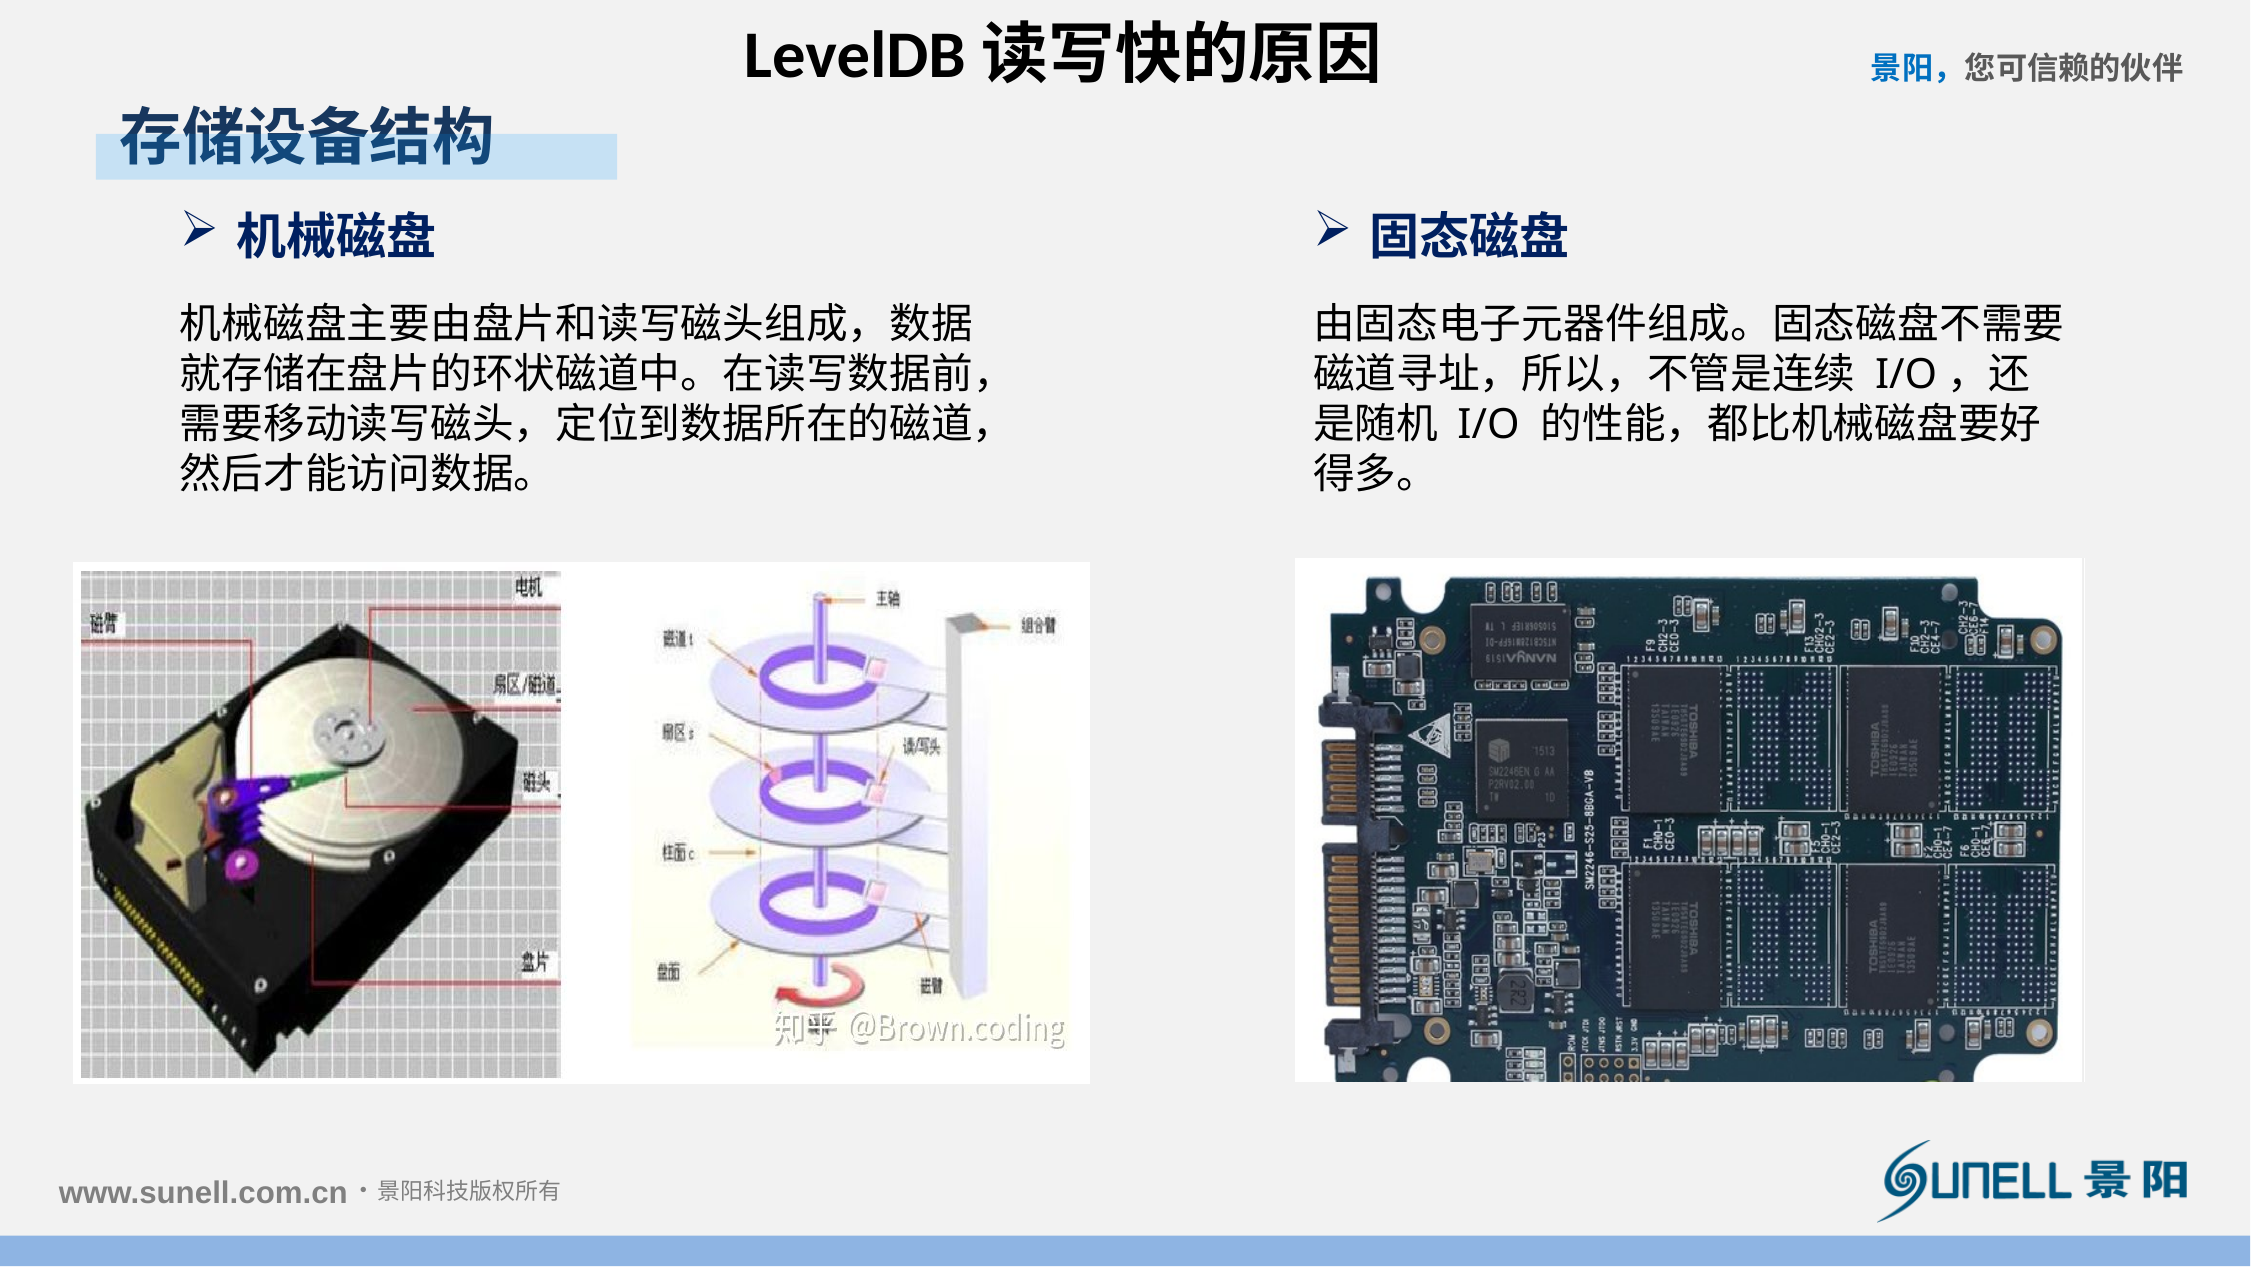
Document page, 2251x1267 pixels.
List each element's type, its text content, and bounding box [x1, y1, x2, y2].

text_box [94, 132, 619, 182]
picture [1876, 1139, 2187, 1223]
picture [2170, 1167, 2179, 1175]
text_box 机械磁盘 机械磁盘主要由盘片和读写磁头组成，数据就存储在盘片的环状磁道中。在读写数据前，需要移动读写磁头，定位到数据所在的磁道，然后才能访问数据。 [161, 195, 996, 507]
picture [2170, 1180, 2179, 1188]
text_box 固态磁盘 由固态电子元器件组成。固态磁盘不需要磁道寻址，所以，不管是连续 I/O，还是随机 I/O 的性能，都比机械磁盘要好得多。 [1295, 195, 2085, 507]
picture [73, 561, 1090, 1084]
text_box LevelDB读写快的原因 [239, 1, 1887, 123]
text_box 存储设备结构 [91, 83, 887, 173]
picture [1295, 558, 2085, 1083]
